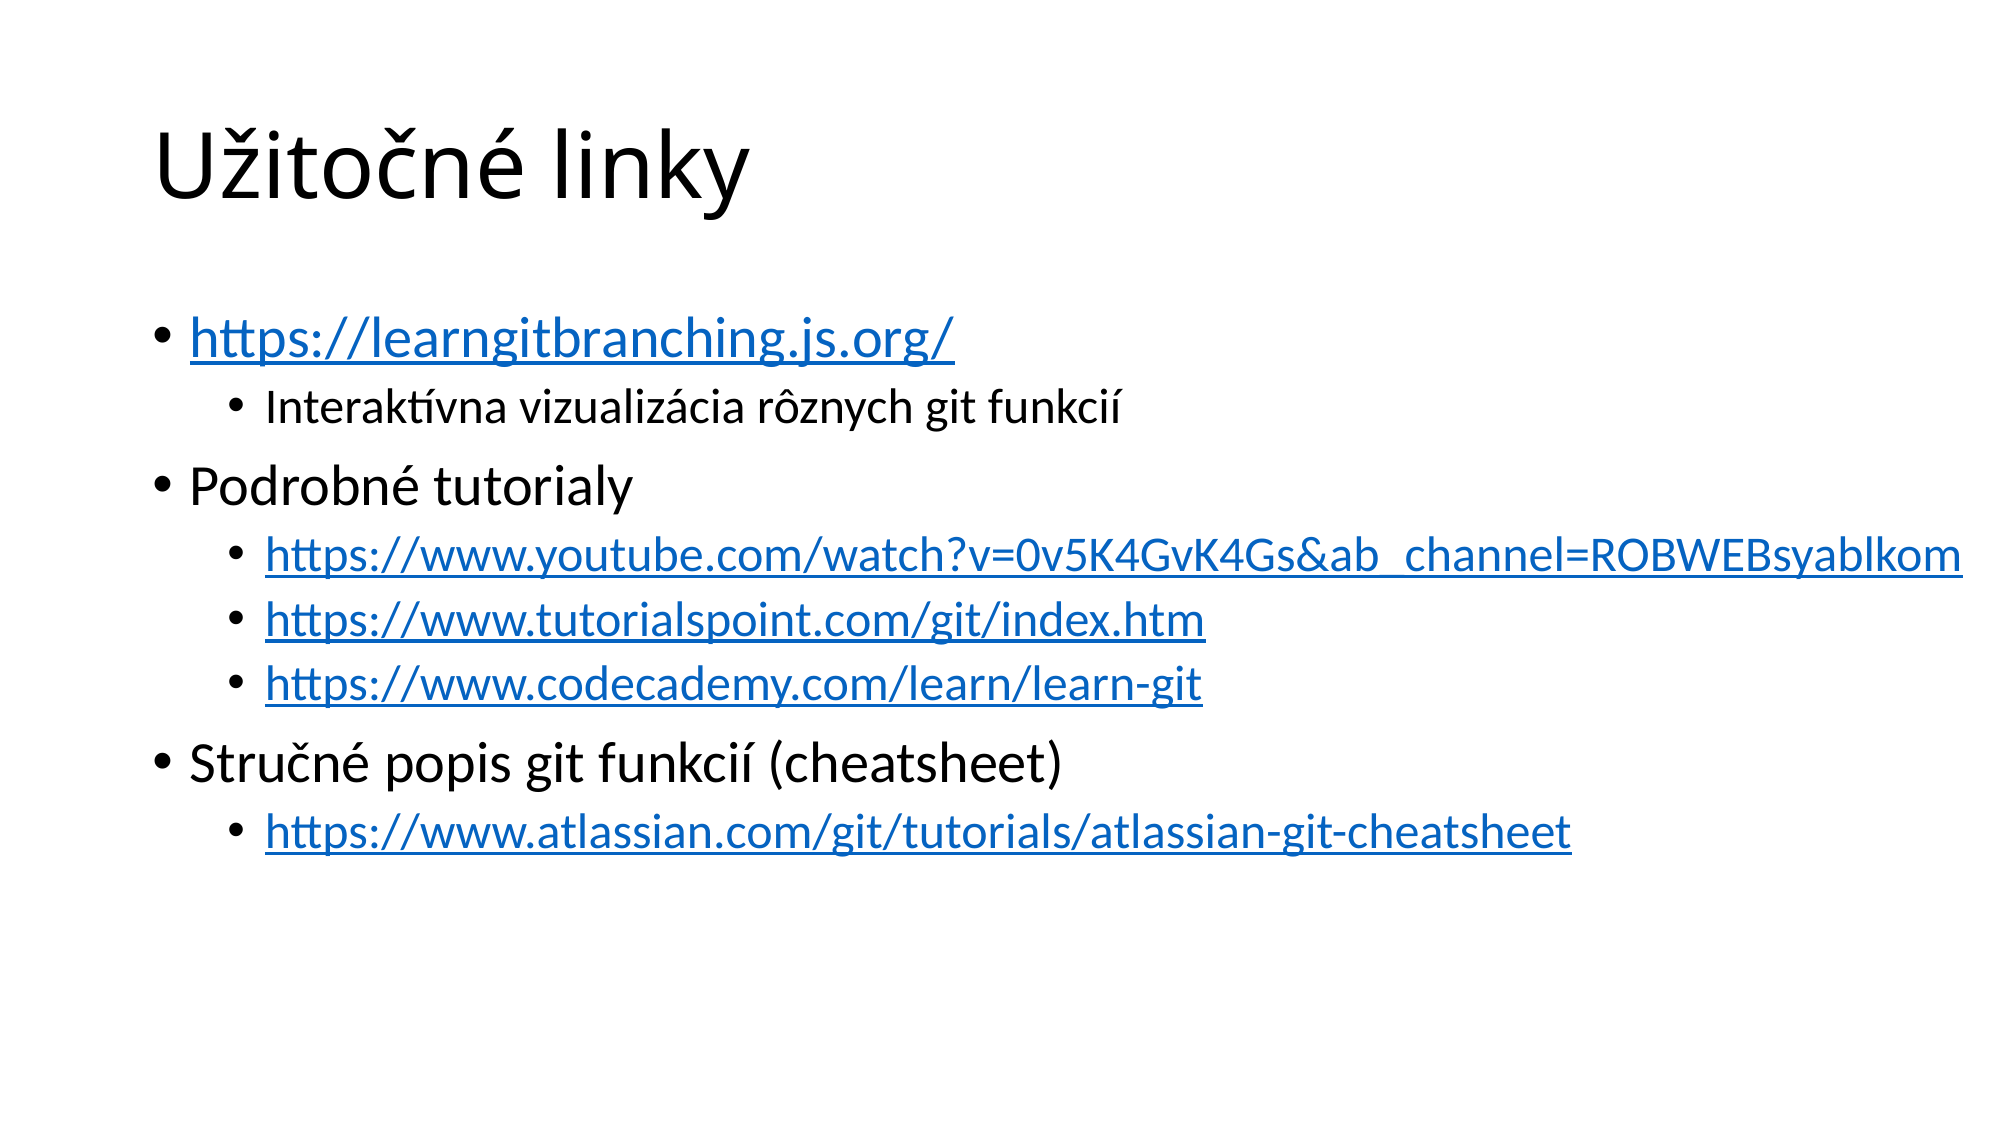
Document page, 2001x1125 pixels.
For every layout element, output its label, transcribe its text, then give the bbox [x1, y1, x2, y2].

list https://learngitbranching.js.org/ Interaktívna vizualizácia rôznych git funkcií Podrobné tutorialy https://www.youtube.com/watch?v=0v5K4GvK4Gs&ab_channel=ROBWEBsyablkom https://www.tutorialspoint.com/git/index.htm https://www.codecademy.com/learn/learn-git Stručné popis git funkcií (cheatsheet) https://www.atlassian.com/git/tutorials/atlassian-git-cheatsheet [137, 299, 2000, 1014]
title Užitočné linky [137, 59, 1863, 278]
